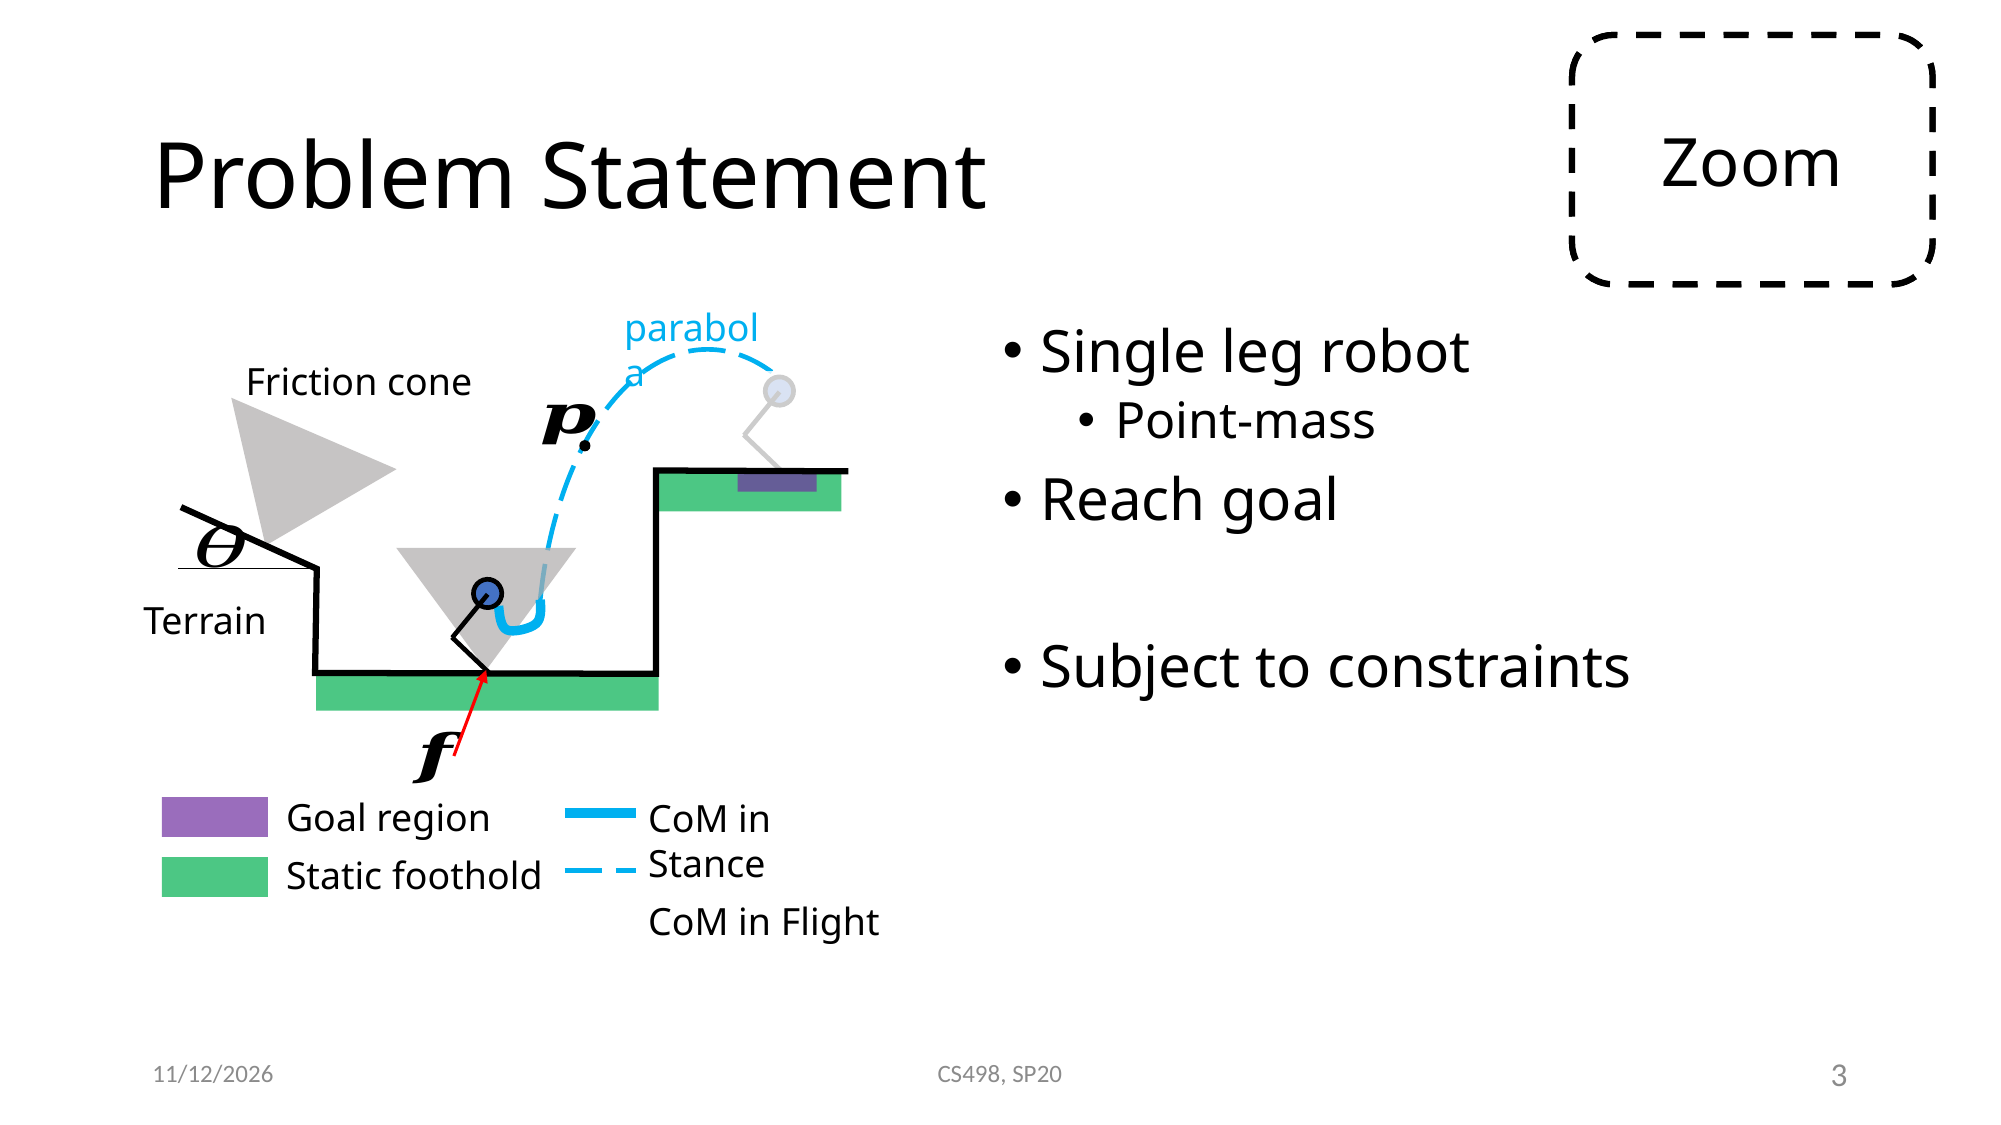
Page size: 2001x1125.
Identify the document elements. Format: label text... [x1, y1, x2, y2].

footer CS498, SP20 [662, 1042, 1338, 1103]
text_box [137, 296, 908, 958]
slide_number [137, 1042, 588, 1103]
slide_number 3 [1412, 1042, 1863, 1103]
title Problem Statement [137, 111, 1516, 247]
